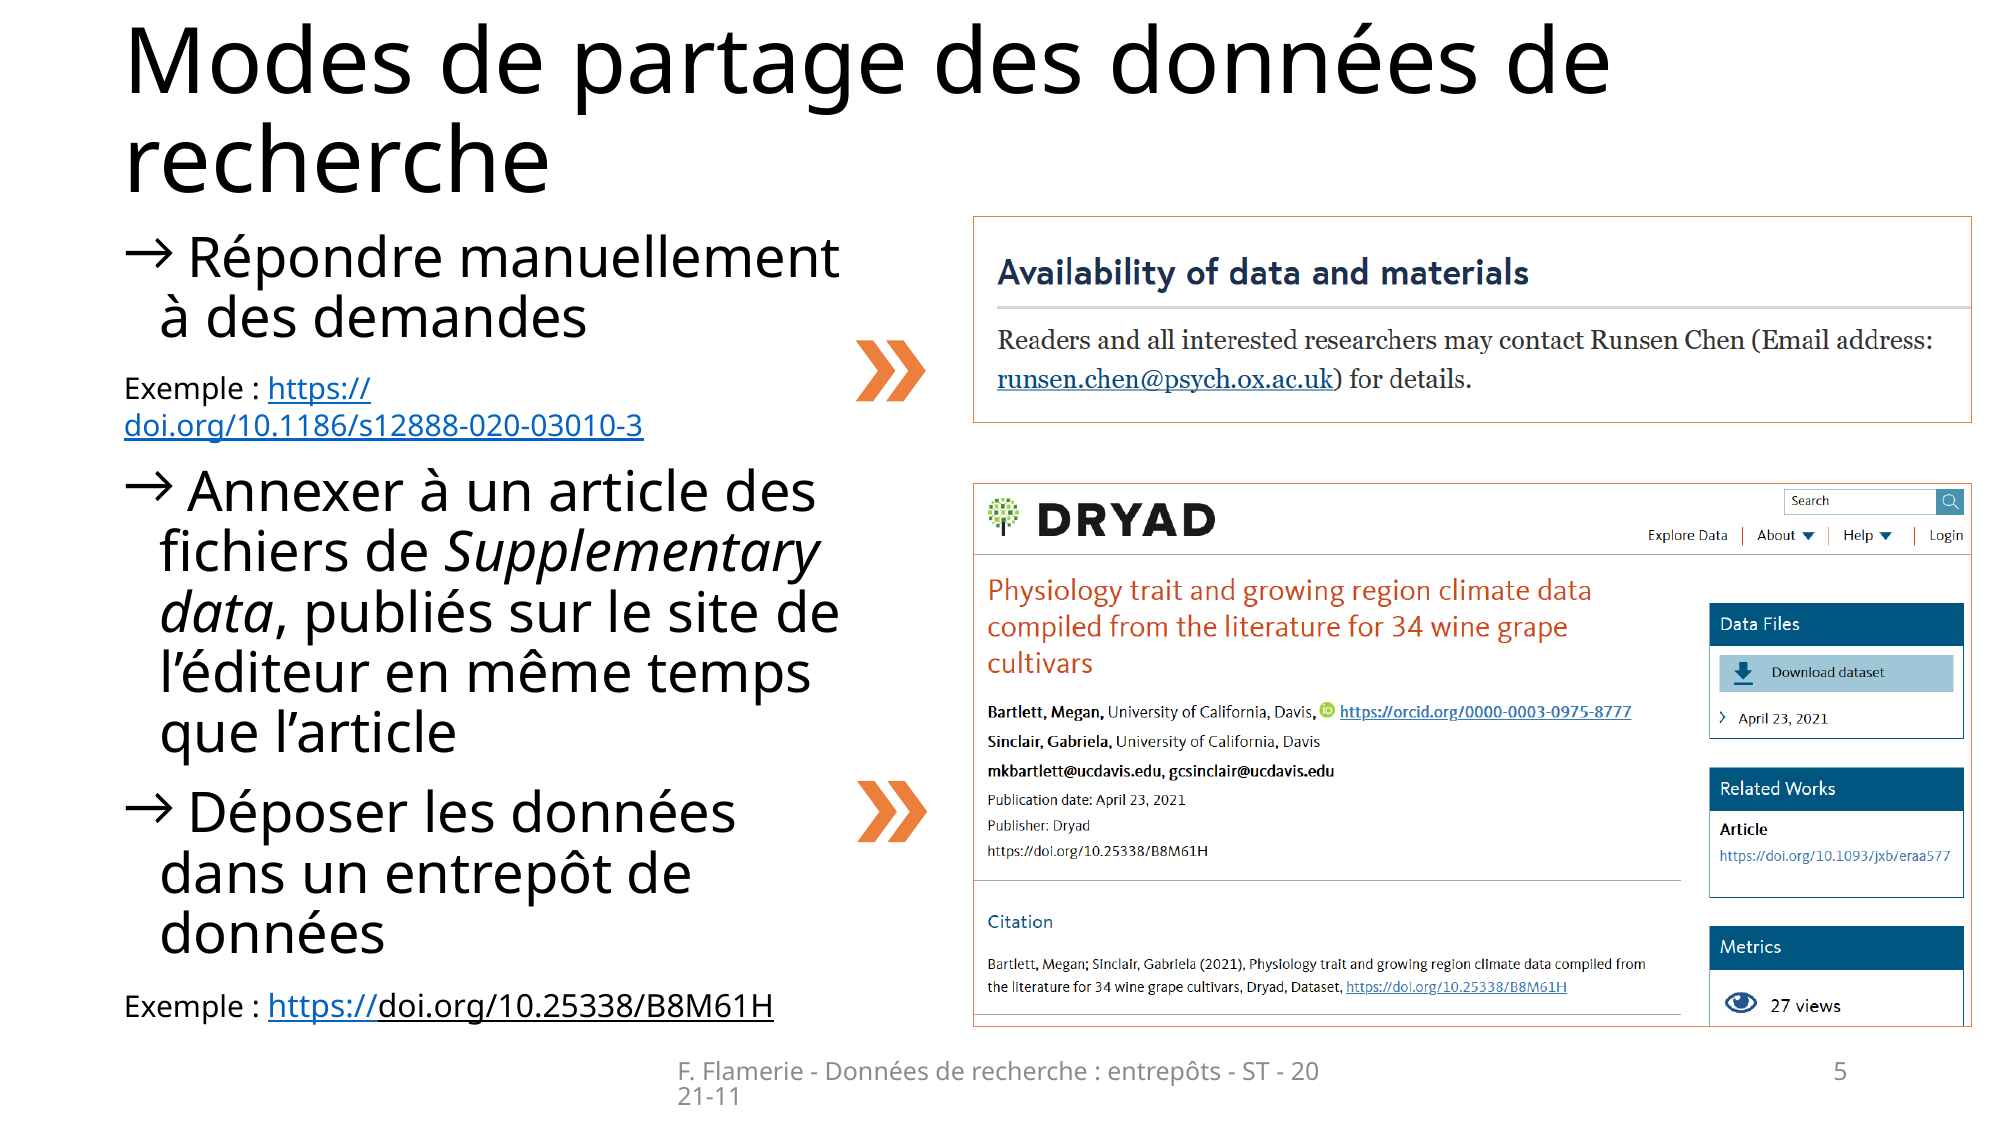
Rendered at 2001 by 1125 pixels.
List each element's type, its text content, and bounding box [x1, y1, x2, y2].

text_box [857, 781, 928, 843]
title Modes de partage des données de recherche [108, 4, 1972, 222]
footer F. Flamerie - Données de recherche : entrepôts - ST - 2021-11 [662, 1042, 1338, 1103]
picture [973, 216, 1972, 423]
picture [973, 483, 1972, 1027]
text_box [855, 340, 926, 402]
list Répondre manuellement à des demandes Exemple : https://doi.org/10.1186/s12888-020-03010-3 Annexer à un article des fichiers de Supplementary data, publiés sur le site de l’éditeur en même temps que l’article Déposer les données dans un entrepôt de données Exemple : https://doi.org/10.25338/B8M61H [108, 221, 860, 1059]
slide_number 5 [1412, 1042, 1863, 1103]
